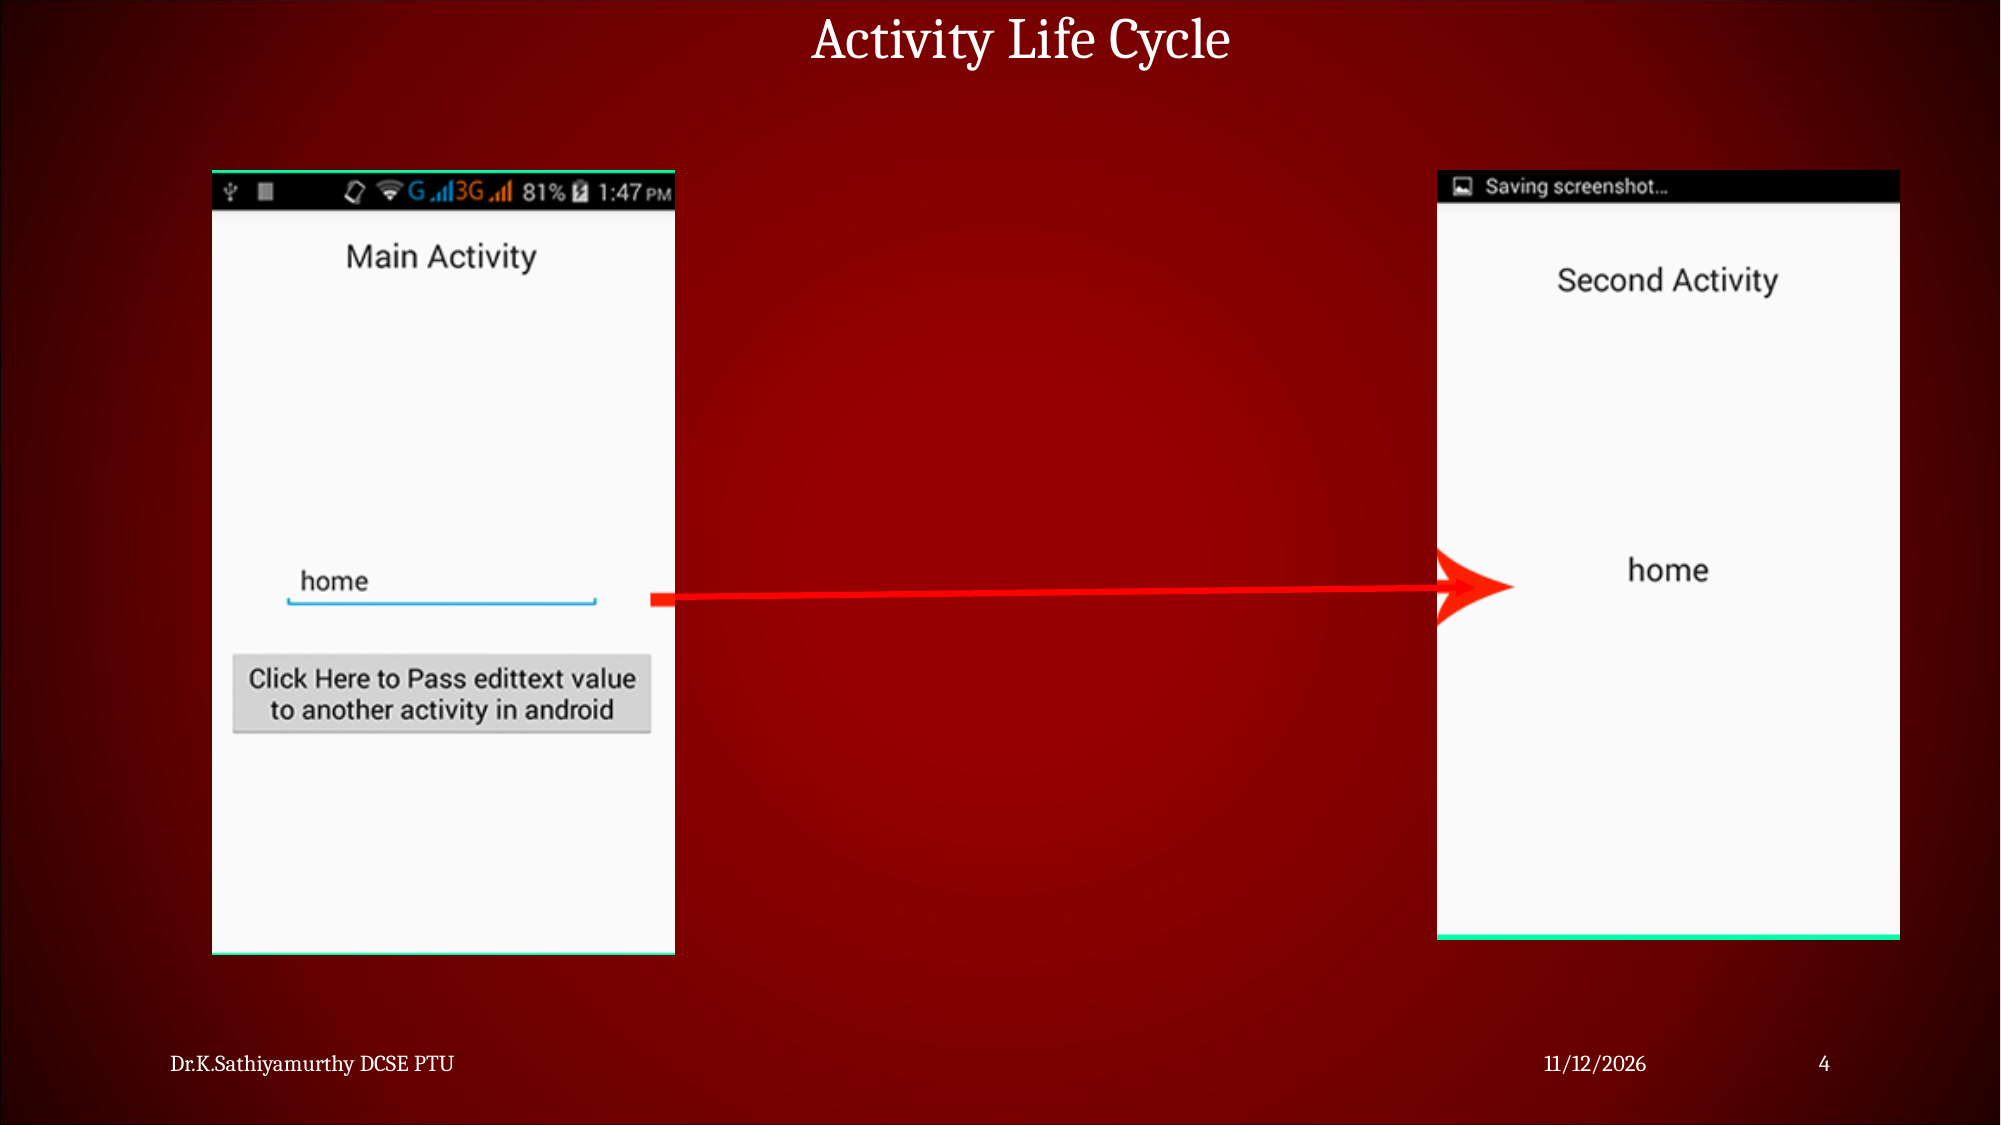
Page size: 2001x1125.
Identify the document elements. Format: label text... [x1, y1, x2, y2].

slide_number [1433, 1045, 1667, 1078]
text_box Activity Life Cycle [515, 1, 1528, 79]
slide_number 4 [1713, 1045, 1850, 1078]
picture [0, 0, 2001, 1125]
footer Dr.K.Sathiyamurthy DCSE PTU [150, 1045, 1367, 1078]
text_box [674, 586, 1476, 598]
